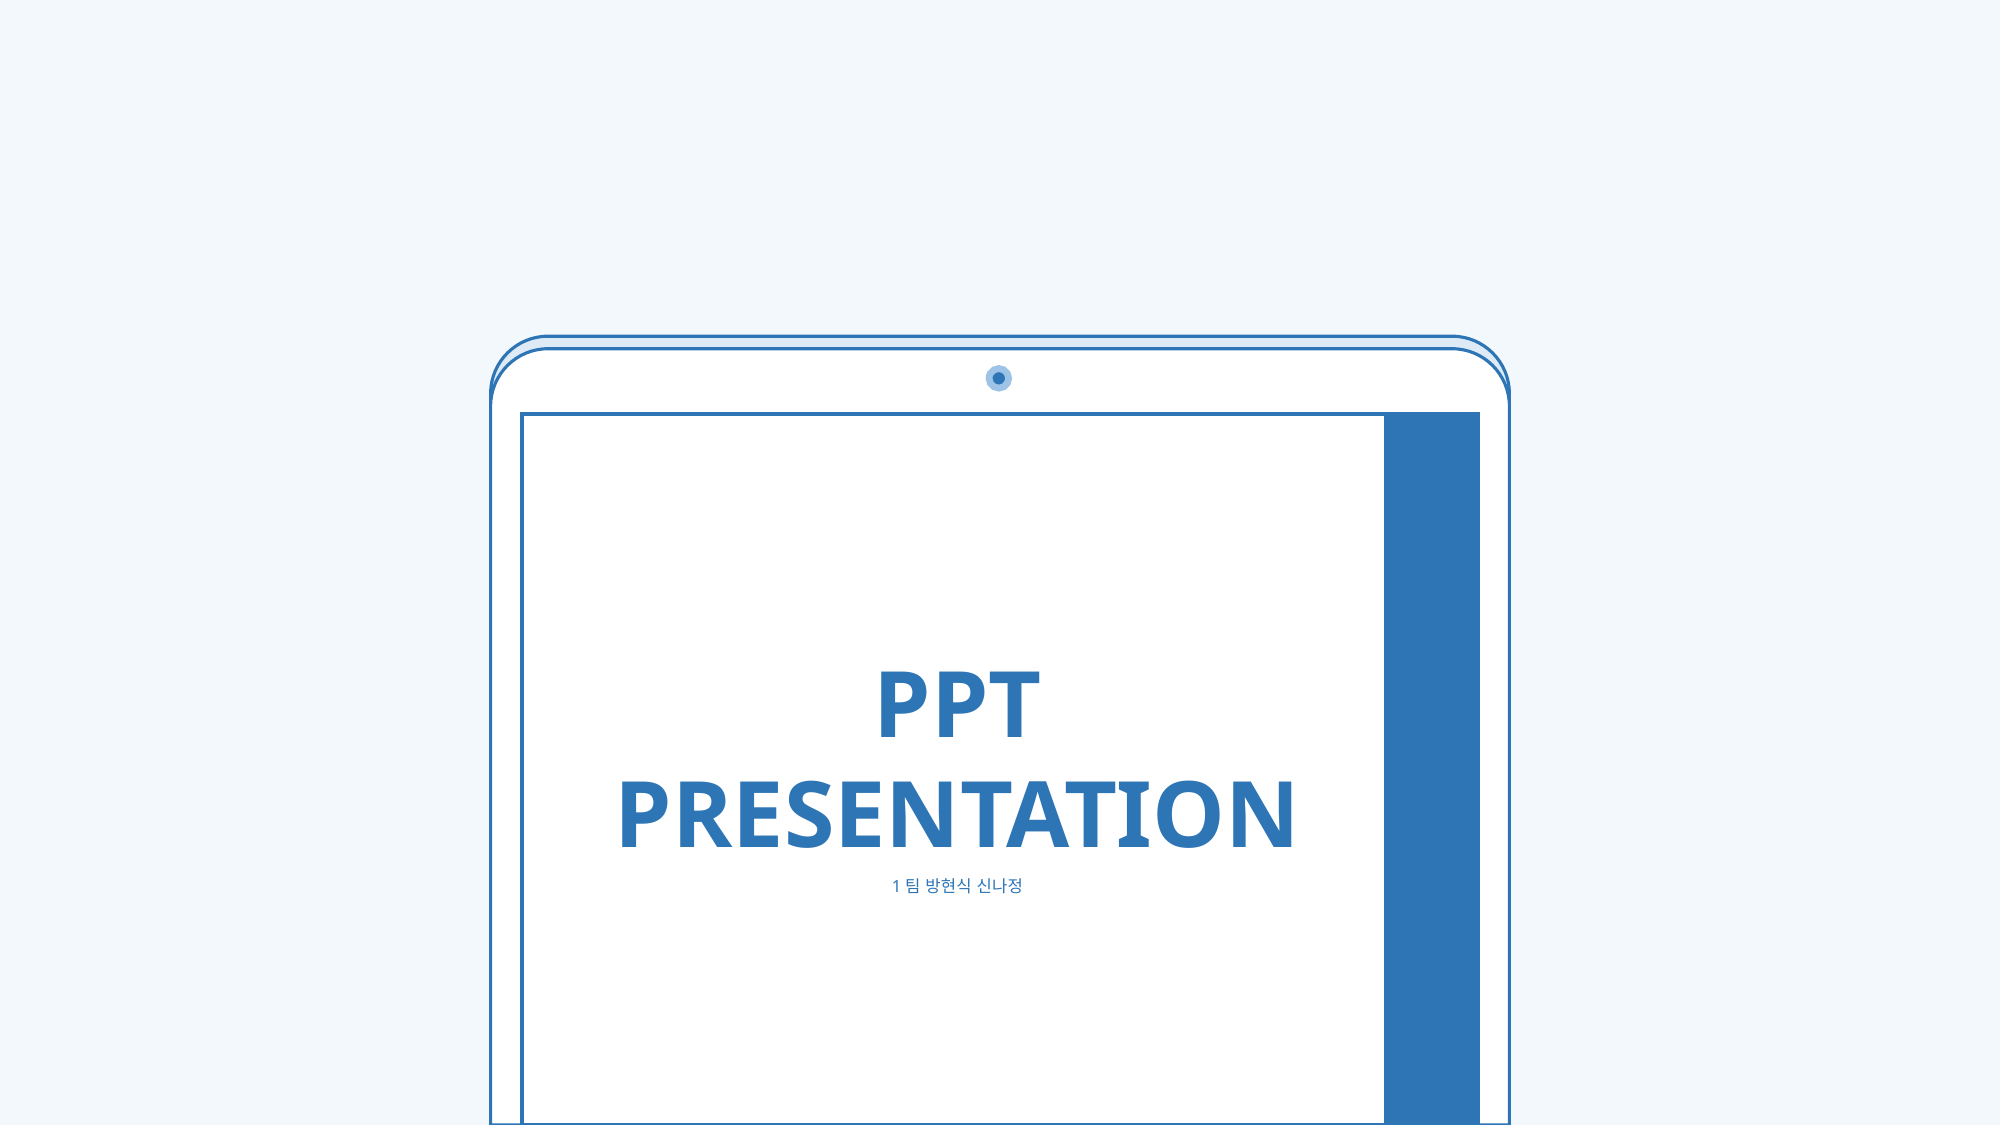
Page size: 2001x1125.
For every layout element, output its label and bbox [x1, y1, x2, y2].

text_box [490, 336, 1510, 1125]
